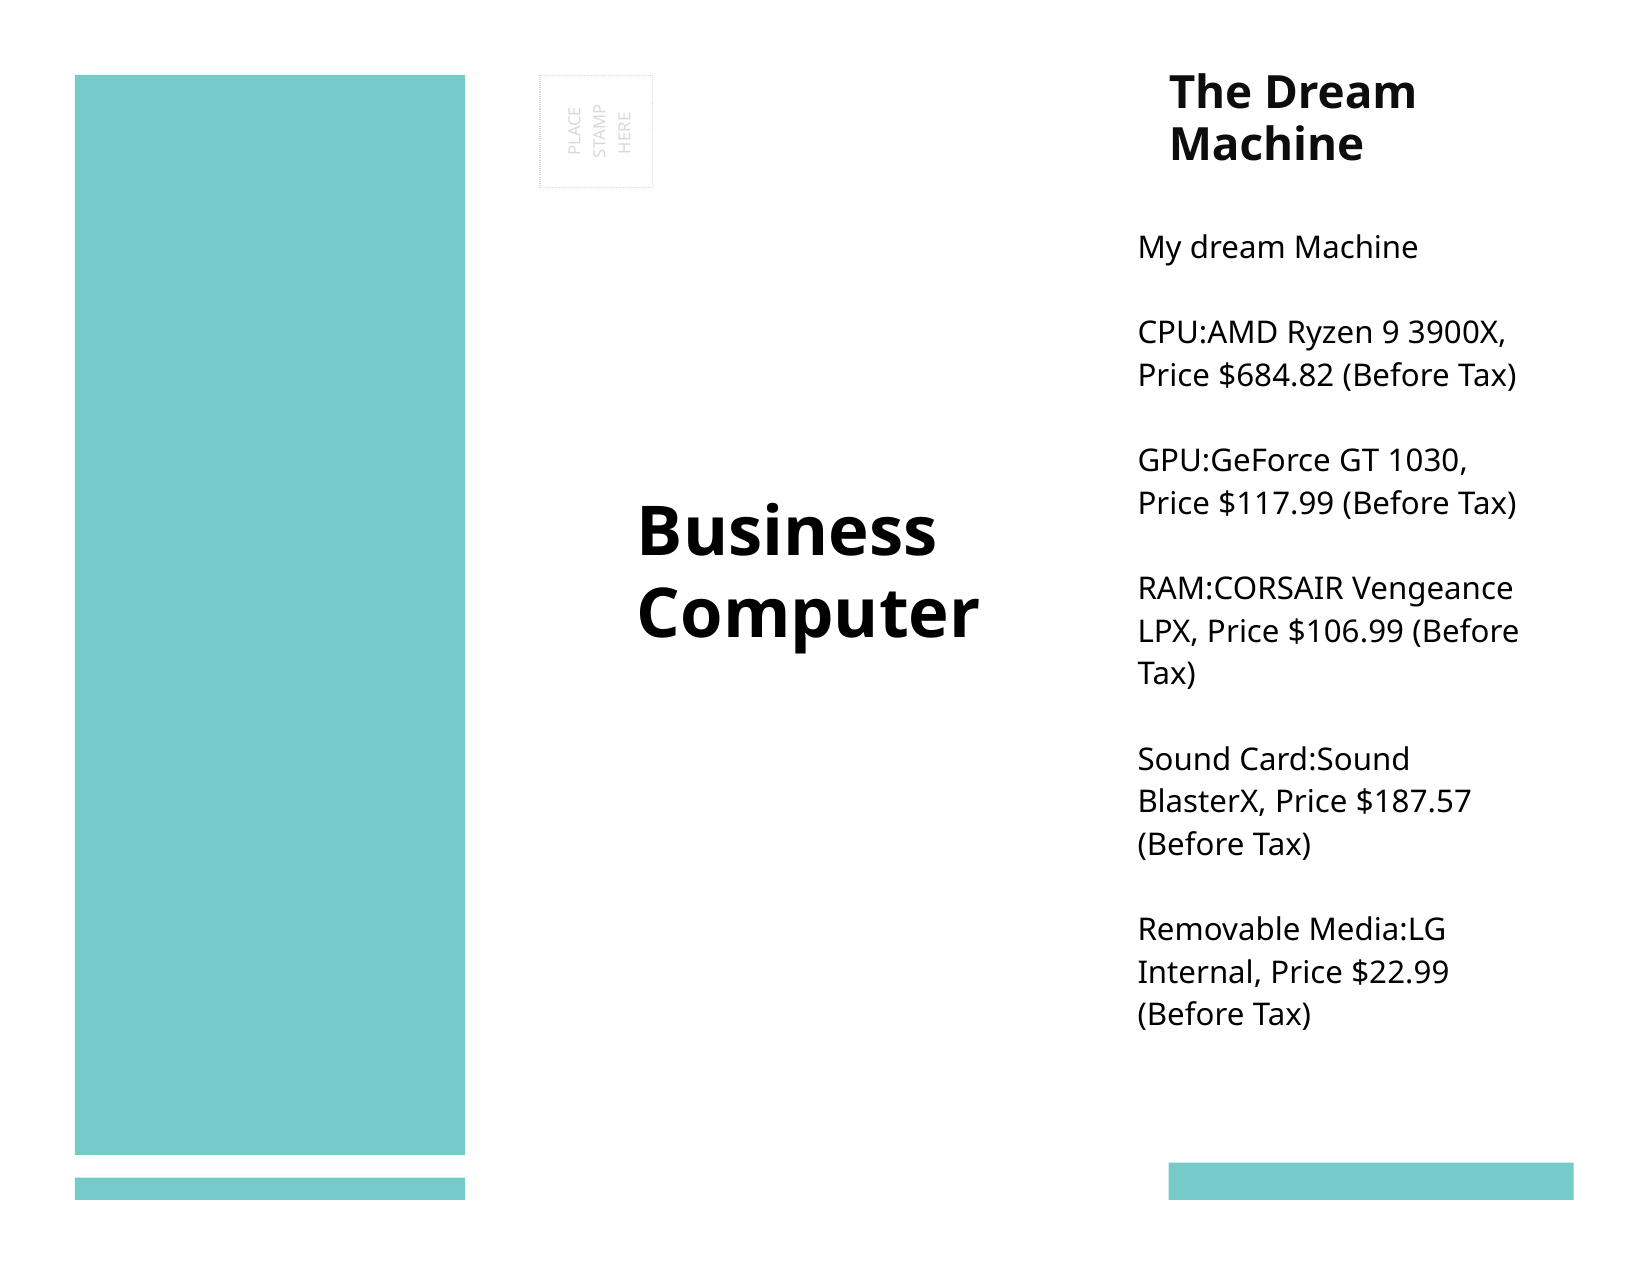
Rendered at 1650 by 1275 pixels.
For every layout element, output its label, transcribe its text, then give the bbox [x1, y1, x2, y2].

text_box Business Computer [622, 479, 1075, 659]
list My dream Machine CPU:AMD Ryzen 9 3900X, Price $684.82 (Before Tax) GPU:GeForce GT 1030, Price $117.99 (Before Tax) RAM:CORSAIR Vengeance LPX, Price $106.99 (Before Tax) Sound Card:Sound BlasterX, Price $187.57 (Before Tax) Removable Media:LG Internal, Price $22.99 (Before Tax) [1137, 221, 1543, 1103]
list The Dream Machine [1168, 75, 1574, 172]
